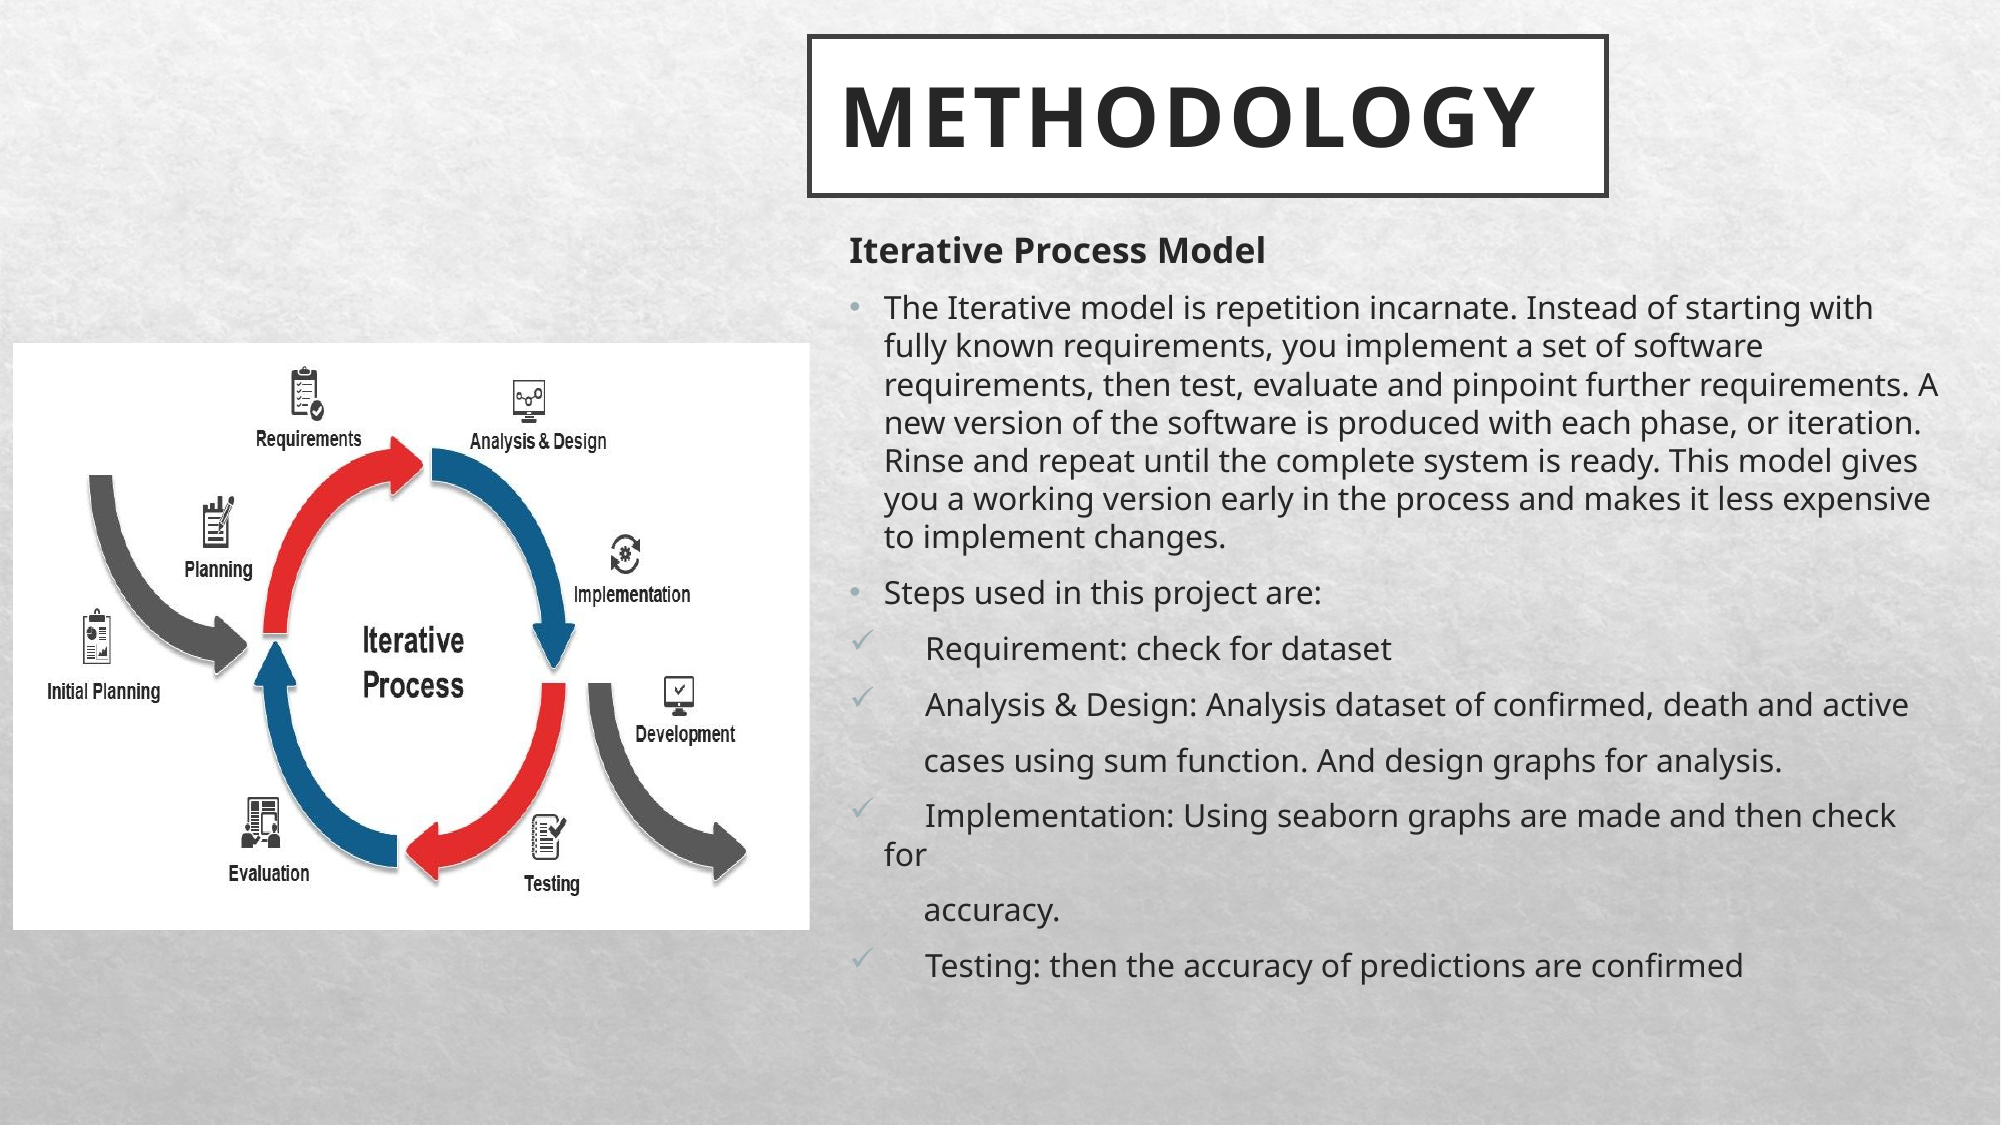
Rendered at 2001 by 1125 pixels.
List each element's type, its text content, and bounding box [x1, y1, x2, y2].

title METHODOLOGY [807, 34, 1609, 198]
picture [13, 343, 810, 930]
list Iterative Process Model The Iterative model is repetition incarnate. Instead of starting with fully known requirements, you implement a set of software requirements, then test, evaluate and pinpoint further requirements. A new version of the software is produced with each phase, or iteration. Rinse and repeat until the complete system is ready. This model gives you a working version early in the process and makes it less expensive to implement changes. Steps used in this project are: Requirement: check for dataset Analysis & Design: Analysis dataset of confirmed, death and active cases using sum function. And design graphs for analysis. Implementation: Using seaborn graphs are made and then check for accuracy. Testing: then the accuracy of predictions are confirmed [834, 220, 1959, 1053]
